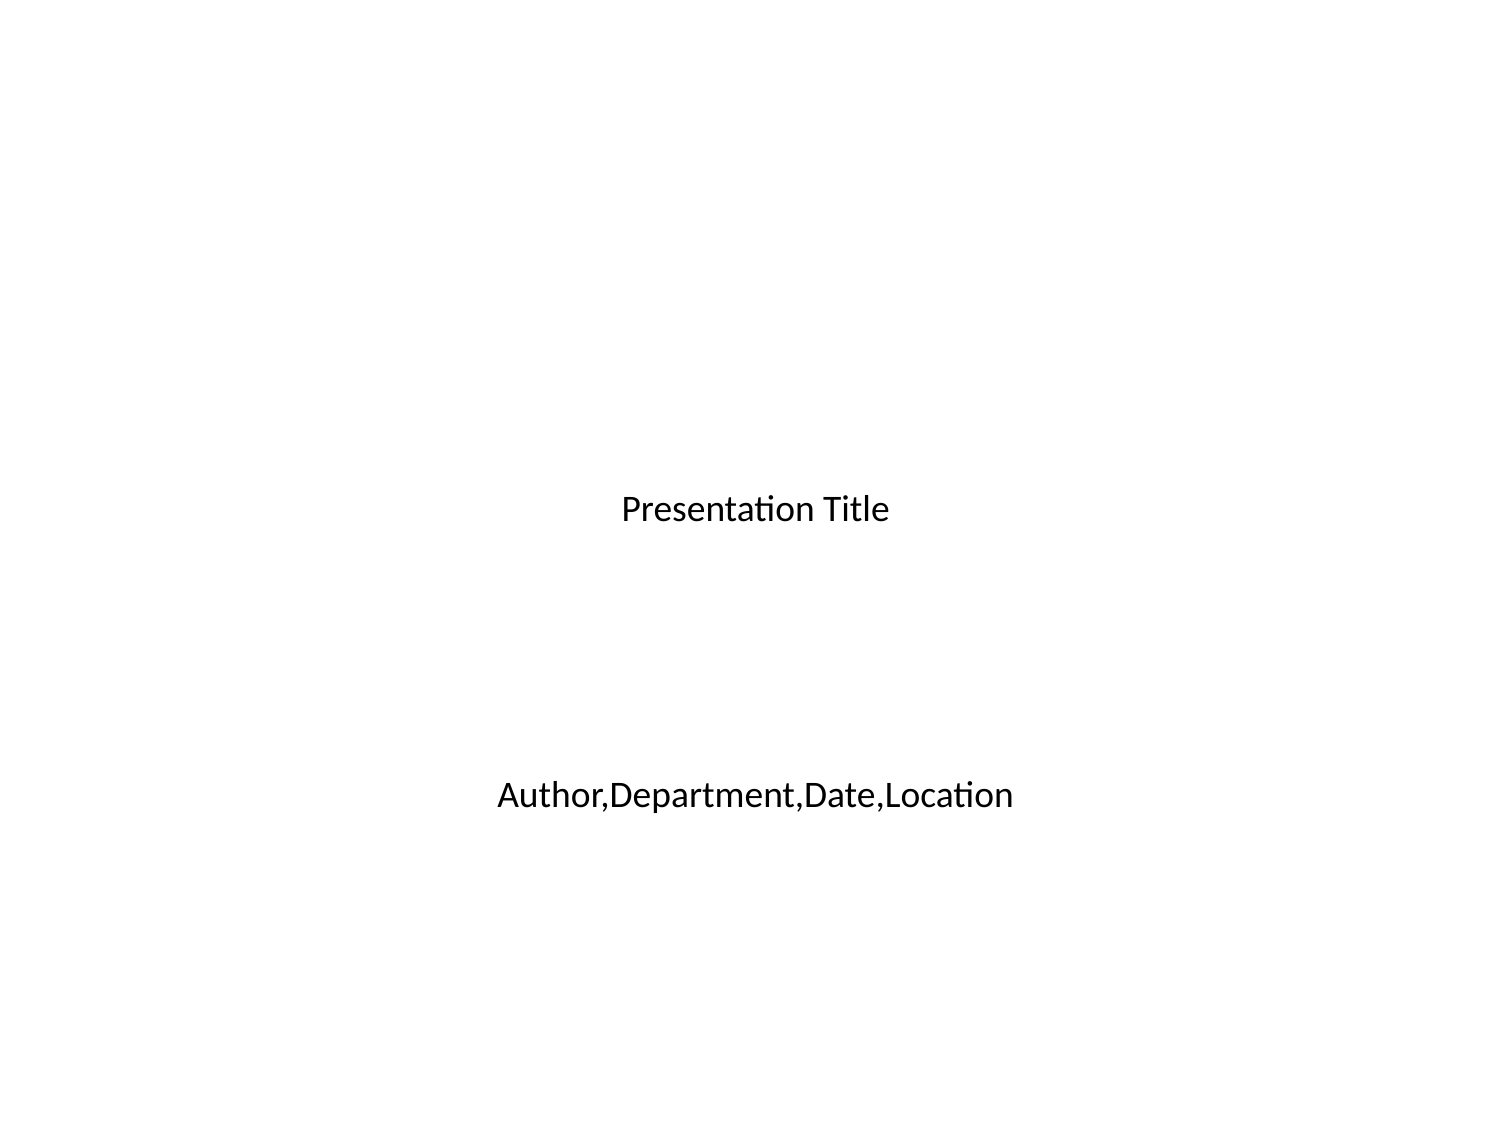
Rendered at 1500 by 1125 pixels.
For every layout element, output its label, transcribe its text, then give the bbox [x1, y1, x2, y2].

text_box Presentation Title [606, 476, 905, 537]
text_box Author,Department,Date,Location [482, 762, 1030, 823]
